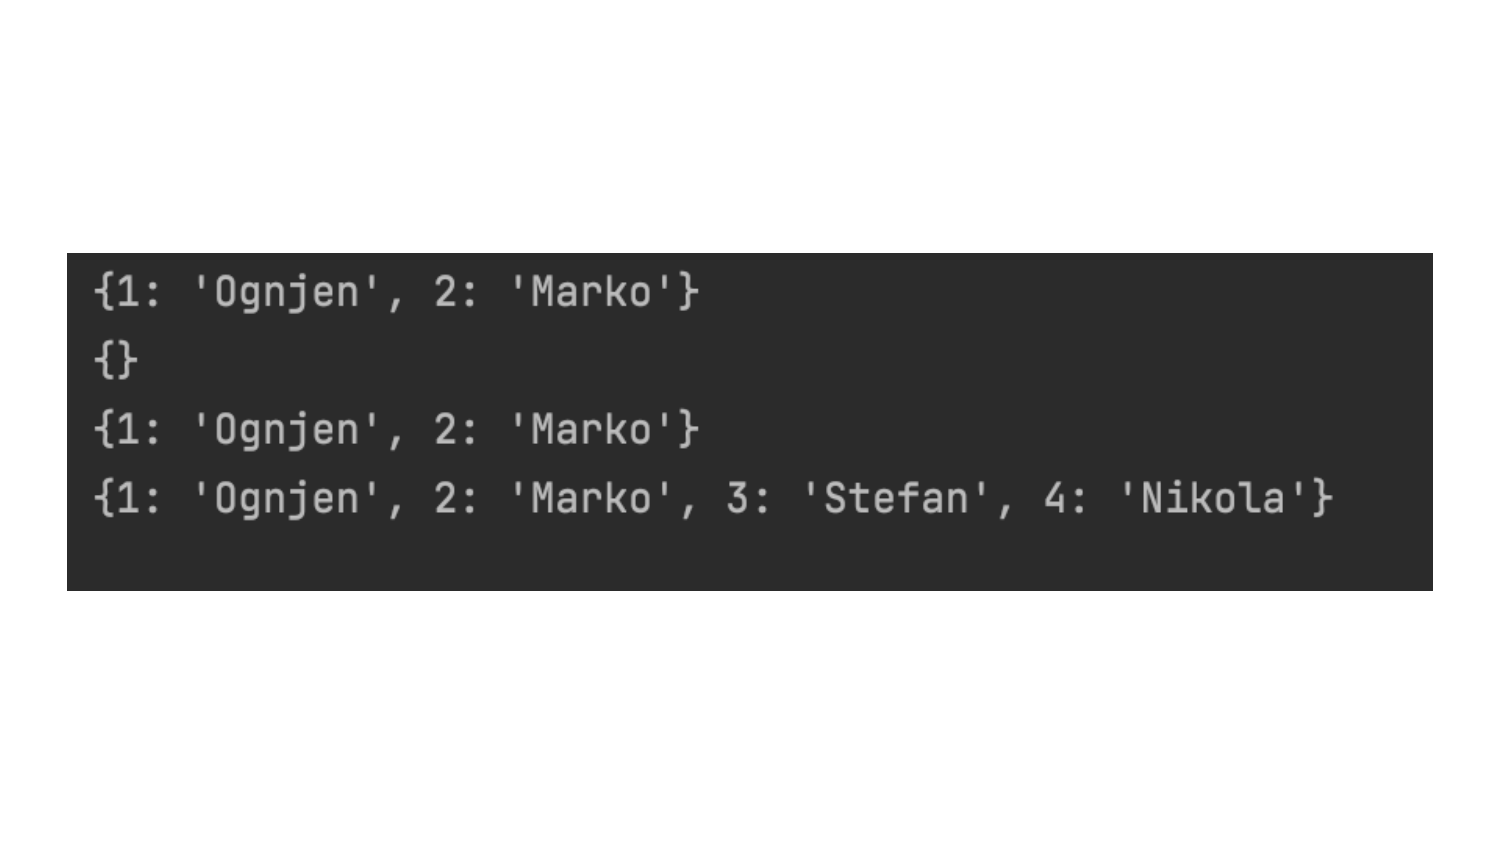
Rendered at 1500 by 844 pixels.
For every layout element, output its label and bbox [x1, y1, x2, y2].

picture [66, 252, 1434, 591]
